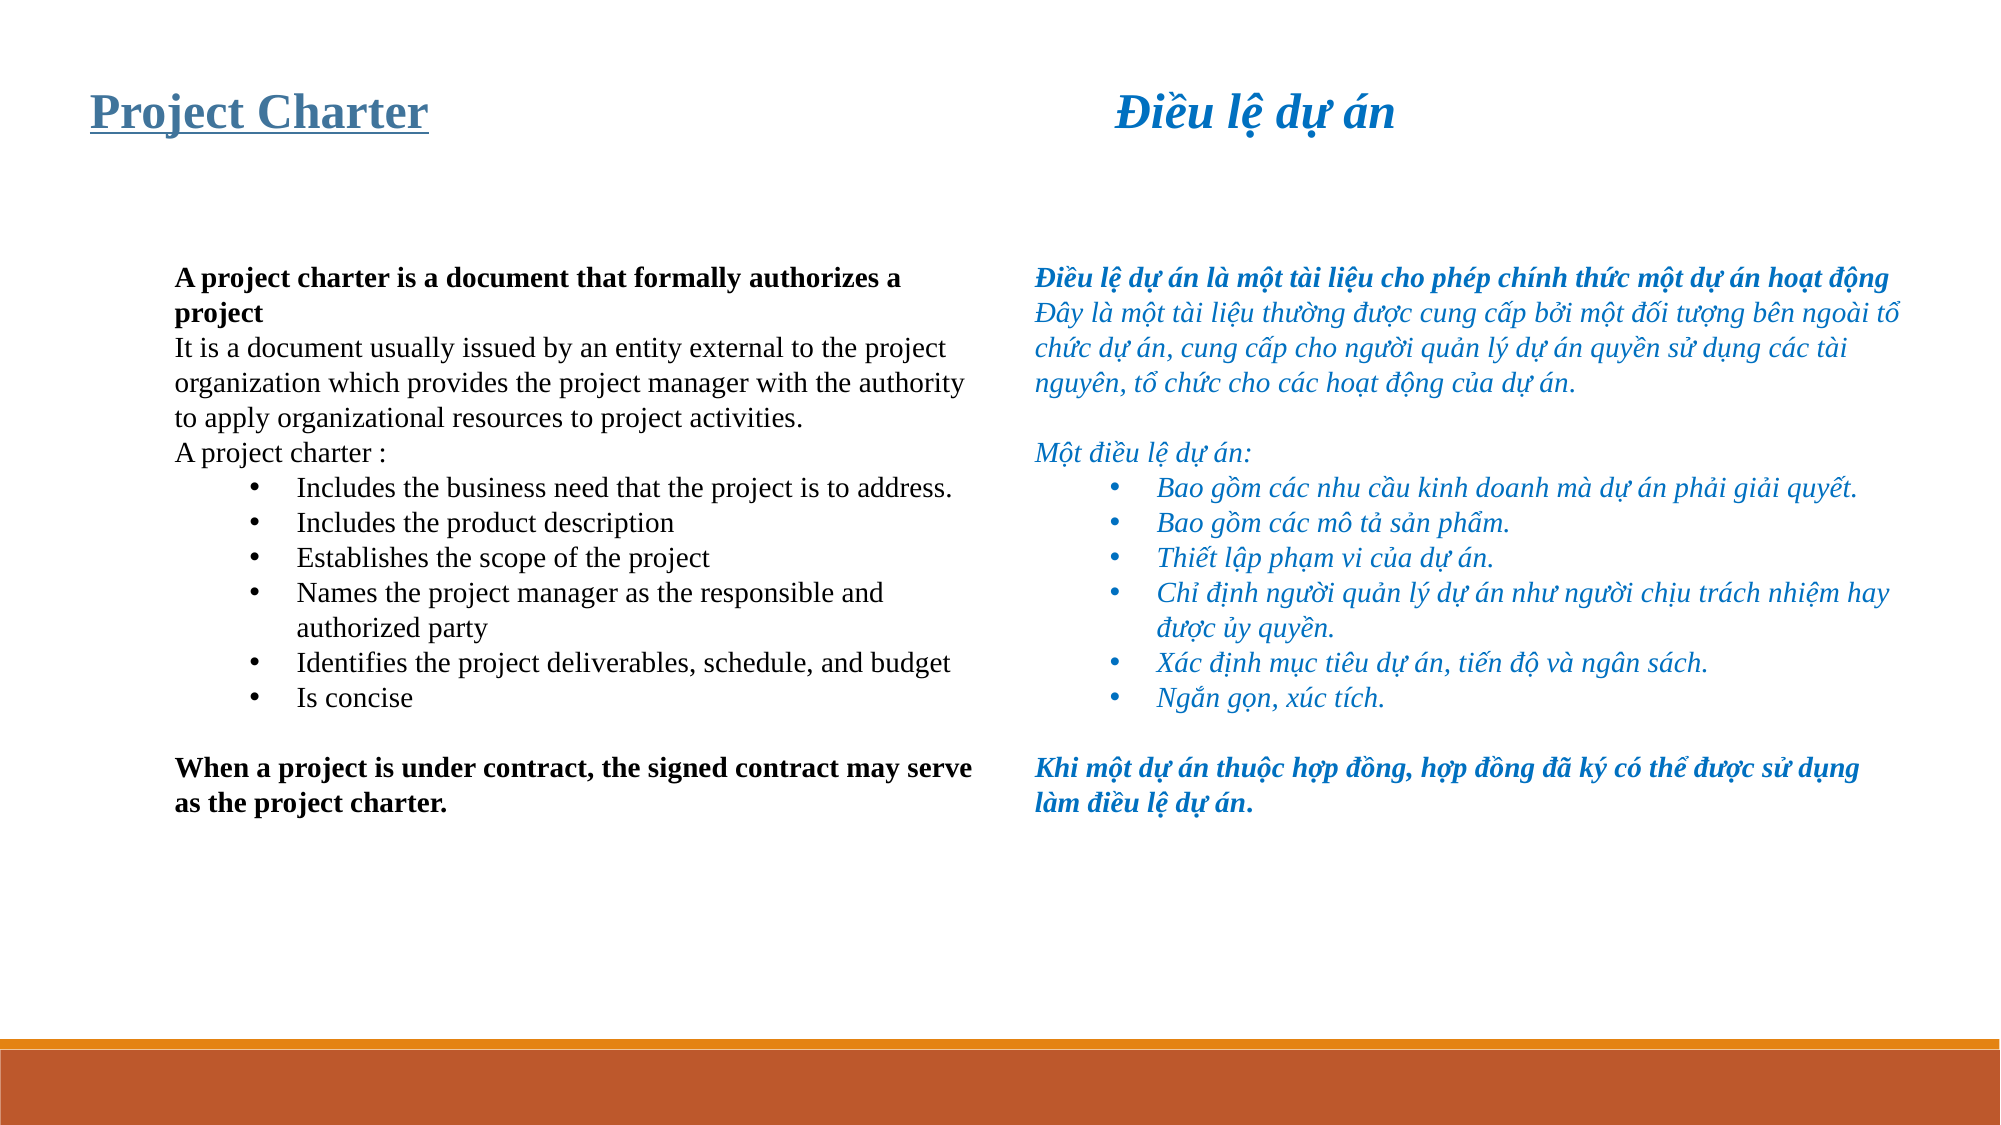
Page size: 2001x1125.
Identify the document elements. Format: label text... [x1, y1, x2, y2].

text_box A project charter is a document that formally authorizes a project It is a document usually issued by an entity external to the project organization which provides the project manager with the authority to apply organizational resources to project activities. A project charter : Includes the business need that the project is to address. Includes the product description Establishes the scope of the project Names the project manager as the responsible and authorized party Identifies the project deliverables, schedule, and budget Is concise When a project is under contract, the signed contract may serve as the project charter. [159, 251, 992, 931]
text_box Điều lệ dự án là một tài liệu cho phép chính thức một dự án hoạt động Đây là một tài liệu thường được cung cấp bởi một đối tượng bên ngoài tổ chức dự án, cung cấp cho người quản lý dự án quyền sử dụng các tài nguyên, tổ chức cho các hoạt động của dự án. Một điều lệ dự án: Bao gồm các nhu cầu kinh doanh mà dự án phải giải quyết. Bao gồm các mô tả sản phẩm. Thiết lập phạm vi của dự án. Chỉ định người quản lý dự án như người chịu trách nhiệm hay được ủy quyền. Xác định mục tiêu dự án, tiến độ và ngân sách. Ngắn gọn, xúc tích. Khi một dự án thuộc hợp đồng, hợp đồng đã ký có thể được sử dụng làm điều lệ dự án. [1019, 251, 1924, 1125]
text_box Project Charter Điều lệ dự án [75, 71, 1490, 206]
text_box [170, 198, 1898, 304]
